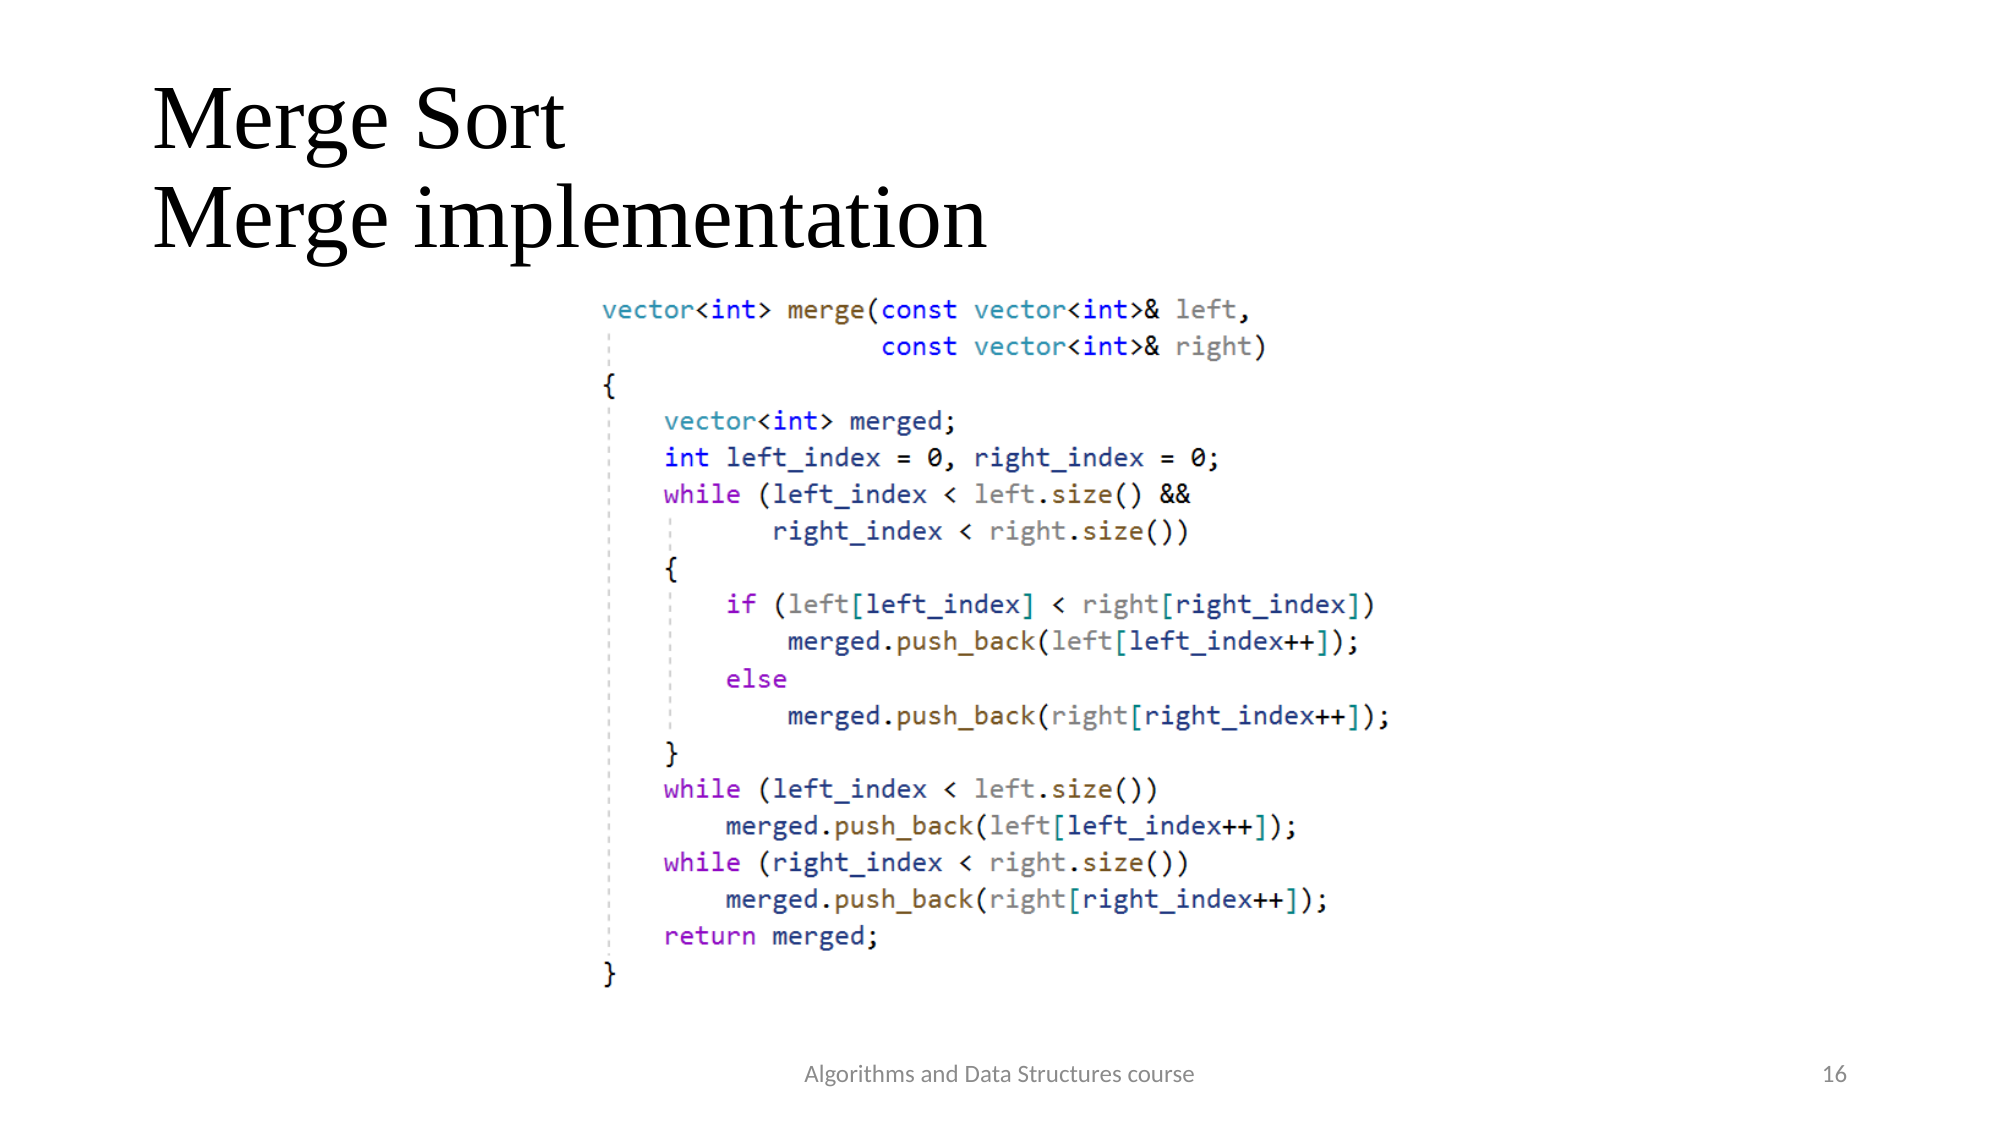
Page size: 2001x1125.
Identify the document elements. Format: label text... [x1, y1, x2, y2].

footer Algorithms and Data Structures course [662, 1042, 1338, 1103]
picture [593, 294, 1407, 996]
slide_number 16 [1412, 1042, 1863, 1103]
text_box Merge Sort Merge implementation [137, 59, 1863, 278]
